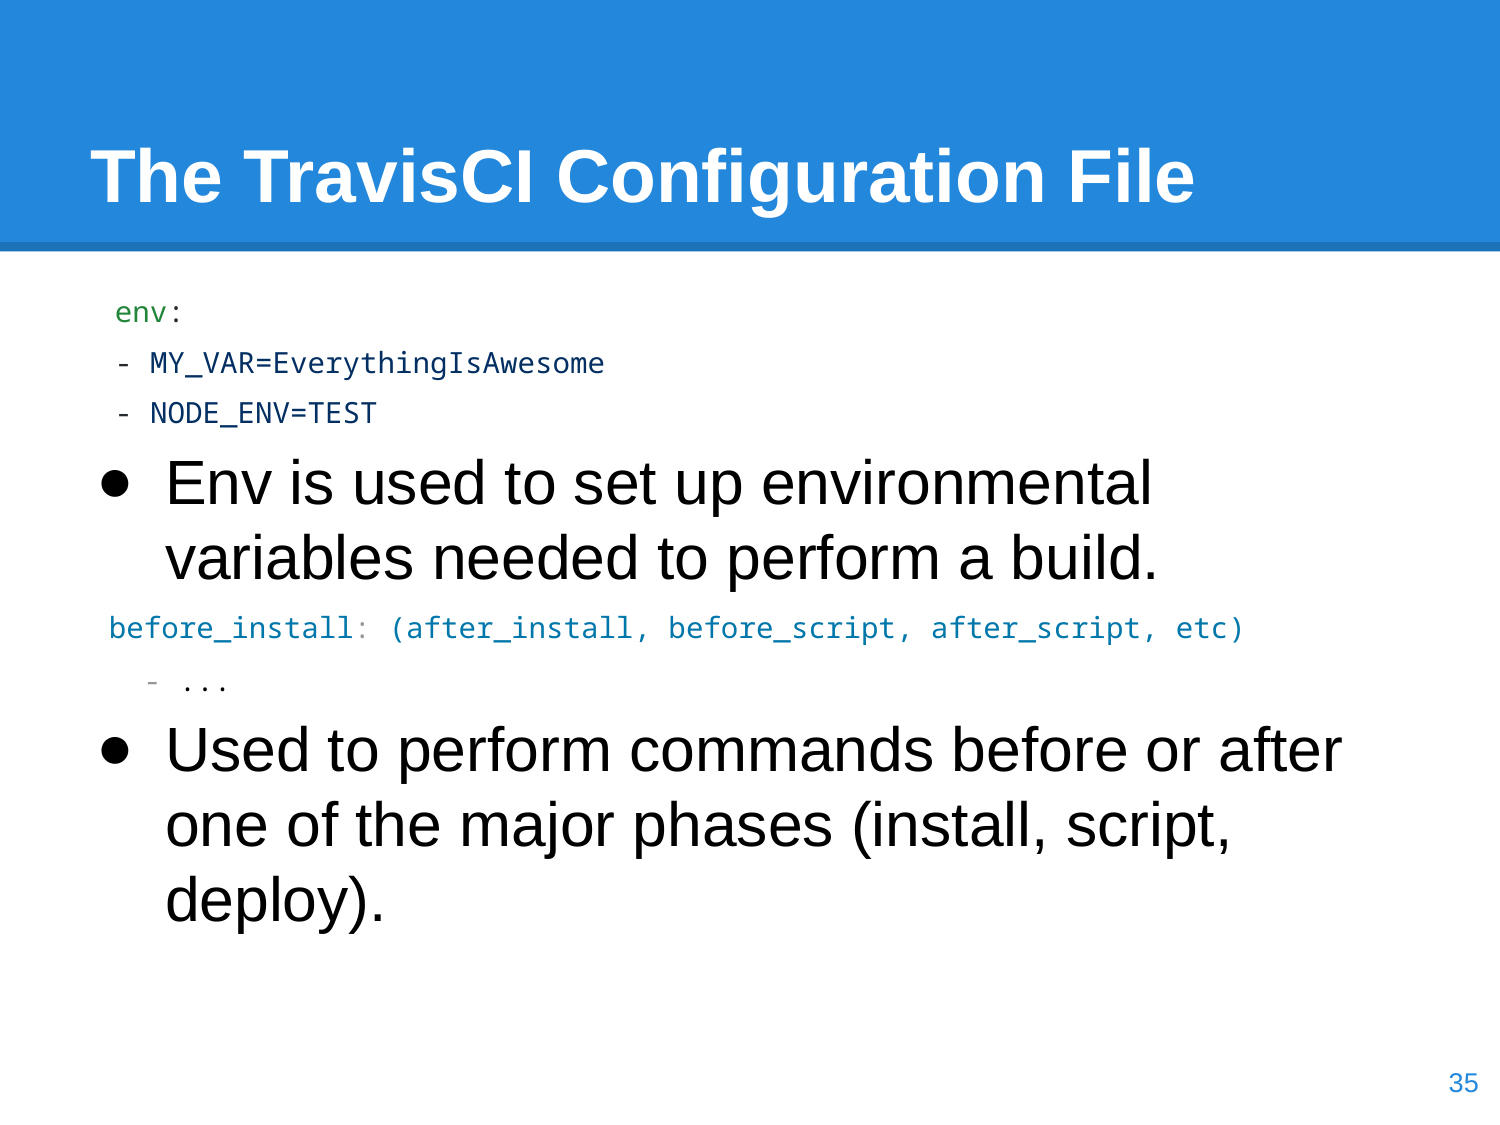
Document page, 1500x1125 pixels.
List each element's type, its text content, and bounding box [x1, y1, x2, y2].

title The TravisCI Configuration File [75, 45, 1425, 233]
slide_number ‹#› [1403, 1038, 1494, 1125]
list env: - MY_VAR=EverythingIsAwesome - NODE_ENV=TEST Env is used to set up environmental variables needed to perform a build. before_install: (after_install, before_script, after_script, etc) - ... Used to perform commands before or after one of the major phases (install, script, deploy). [75, 262, 1425, 1078]
